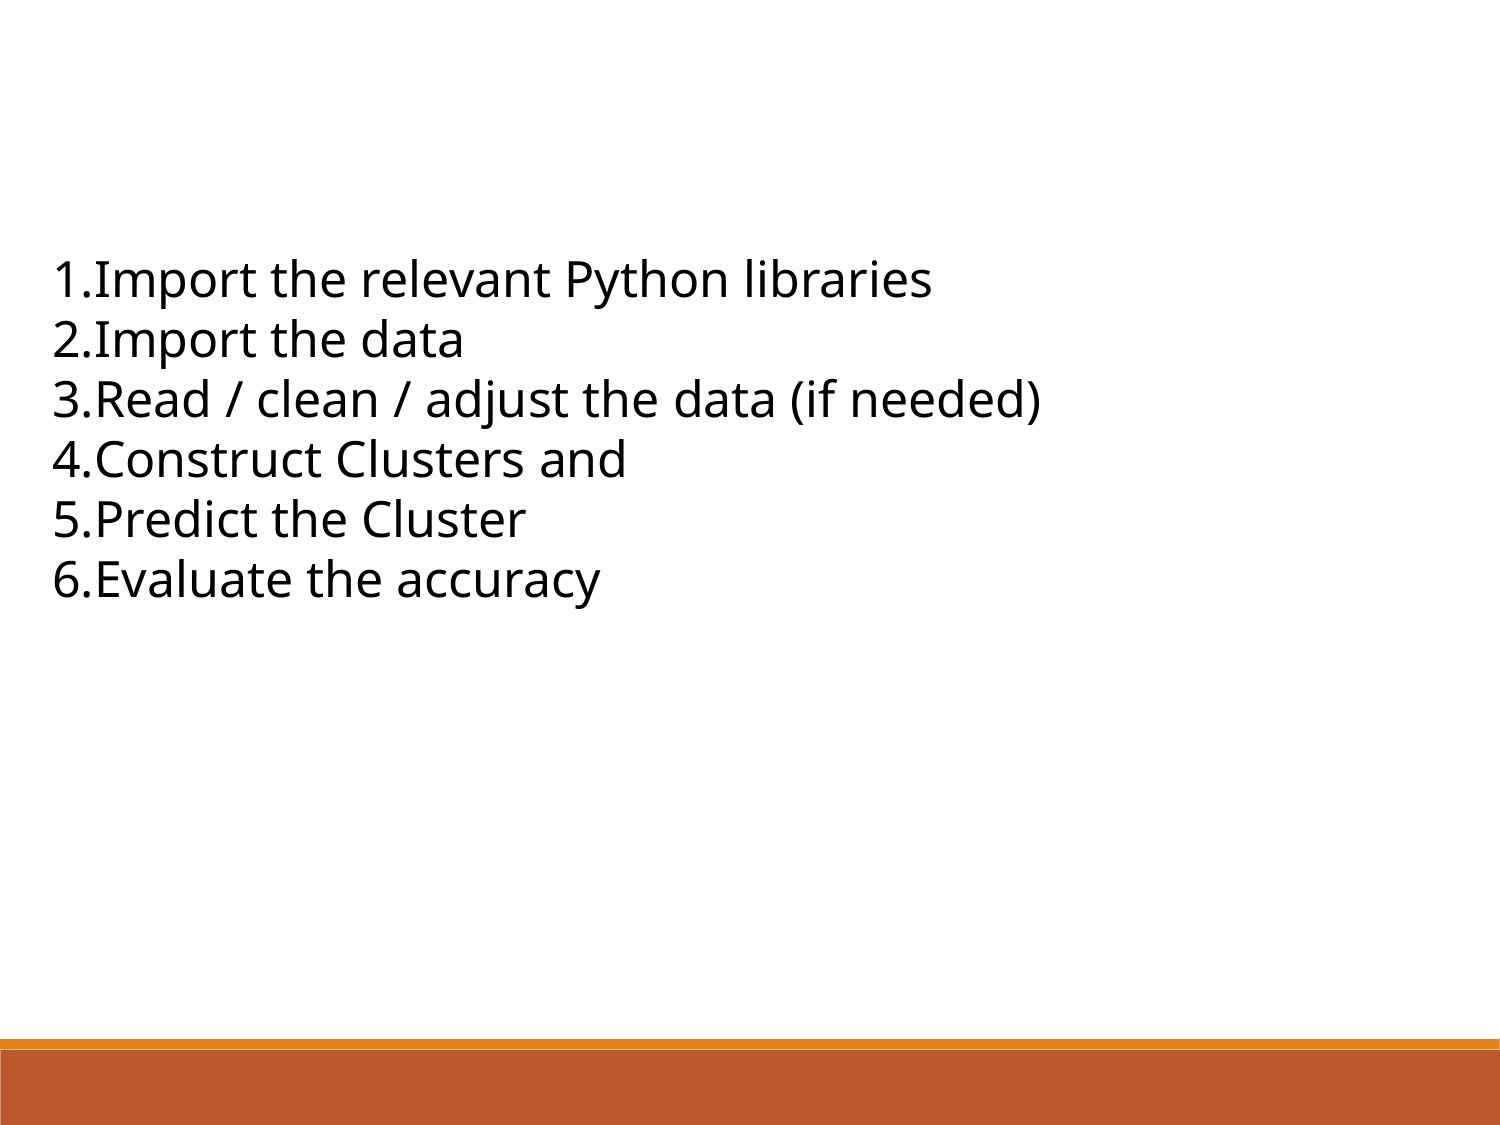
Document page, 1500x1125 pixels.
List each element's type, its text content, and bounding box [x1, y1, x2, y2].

text_box Import the relevant Python libraries Import the data Read / clean / adjust the data (if needed) Construct Clusters and Predict the Cluster Evaluate the accuracy [37, 149, 1500, 615]
